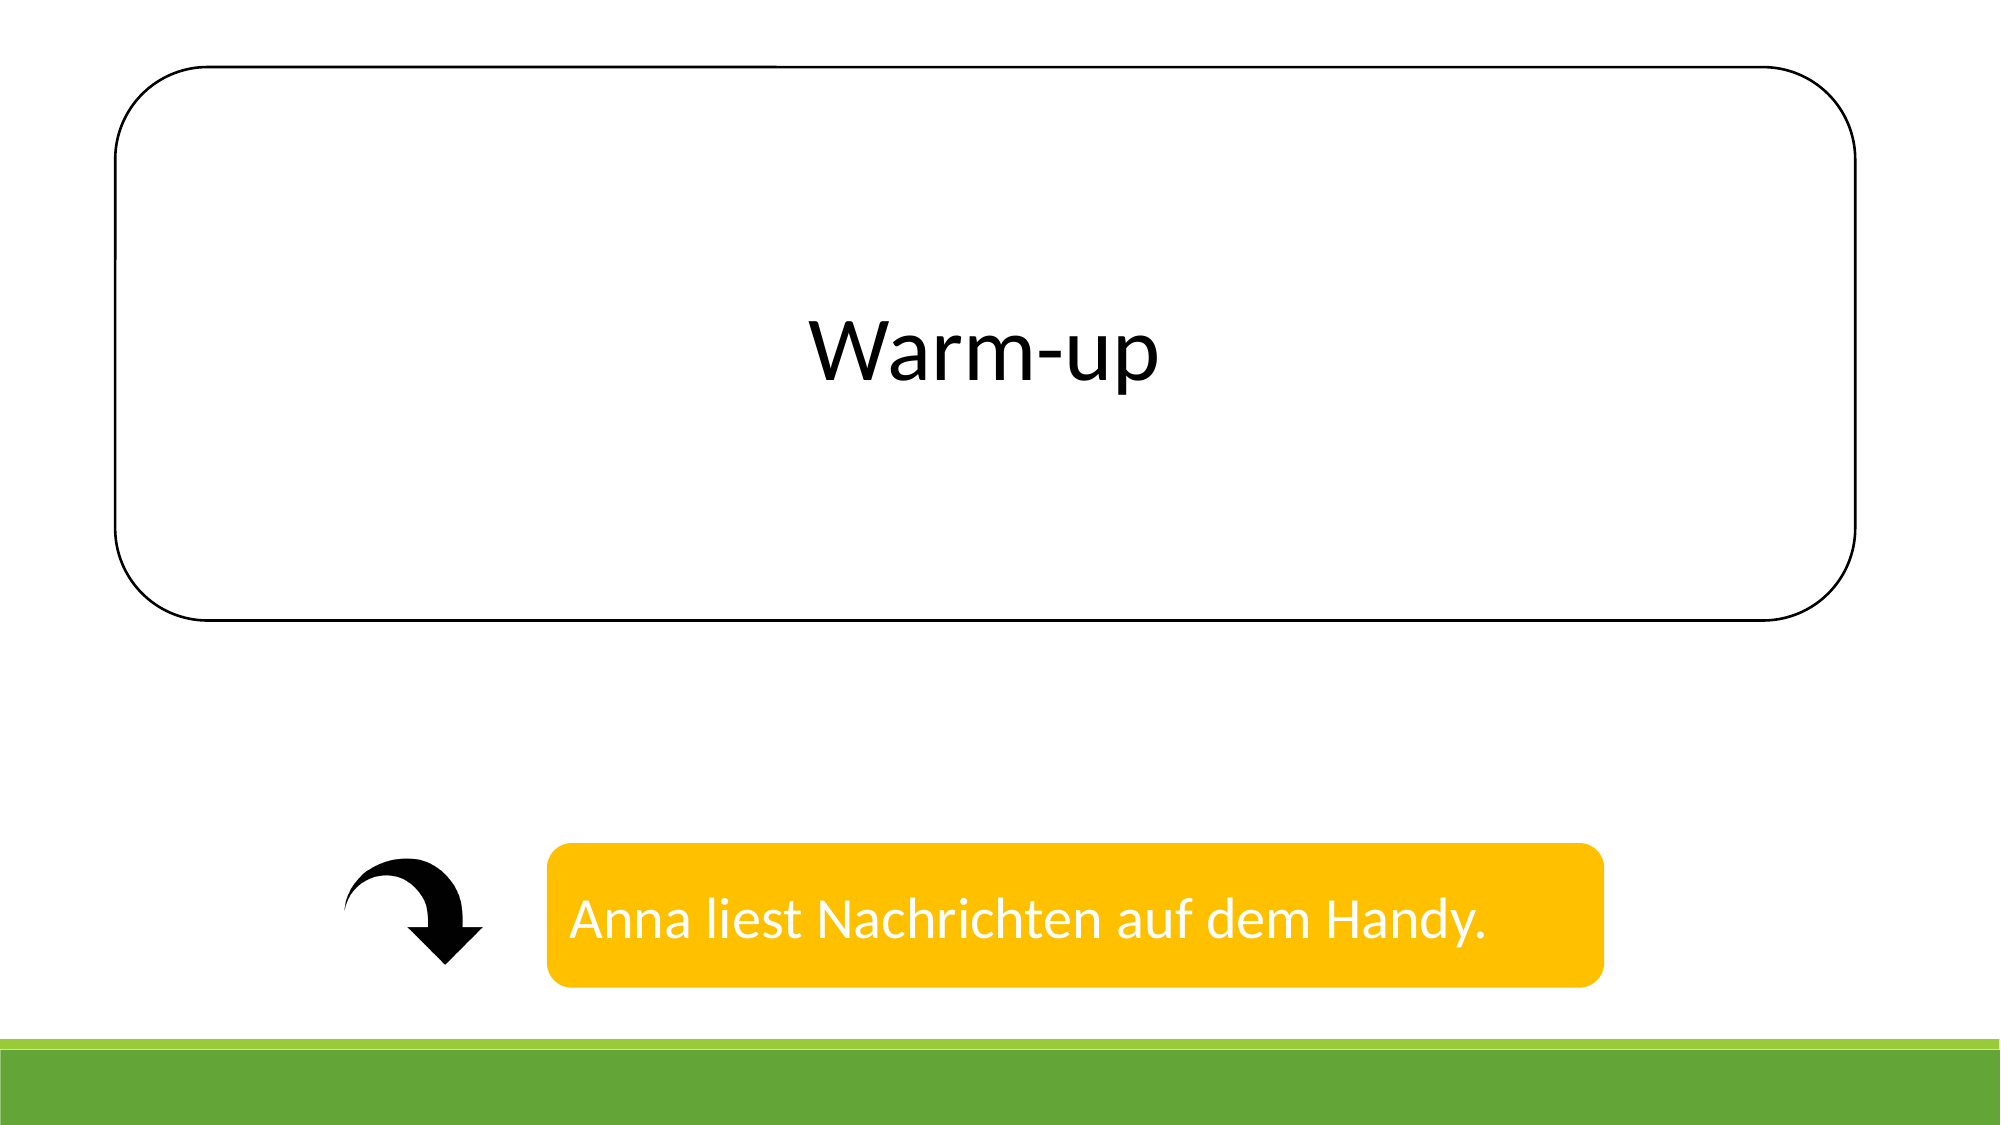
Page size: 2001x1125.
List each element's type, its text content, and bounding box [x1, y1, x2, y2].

text_box Anna liest Nachrichten auf dem Handy. [546, 843, 1605, 988]
text_box Warm-up [113, 65, 1857, 622]
picture [337, 835, 489, 987]
